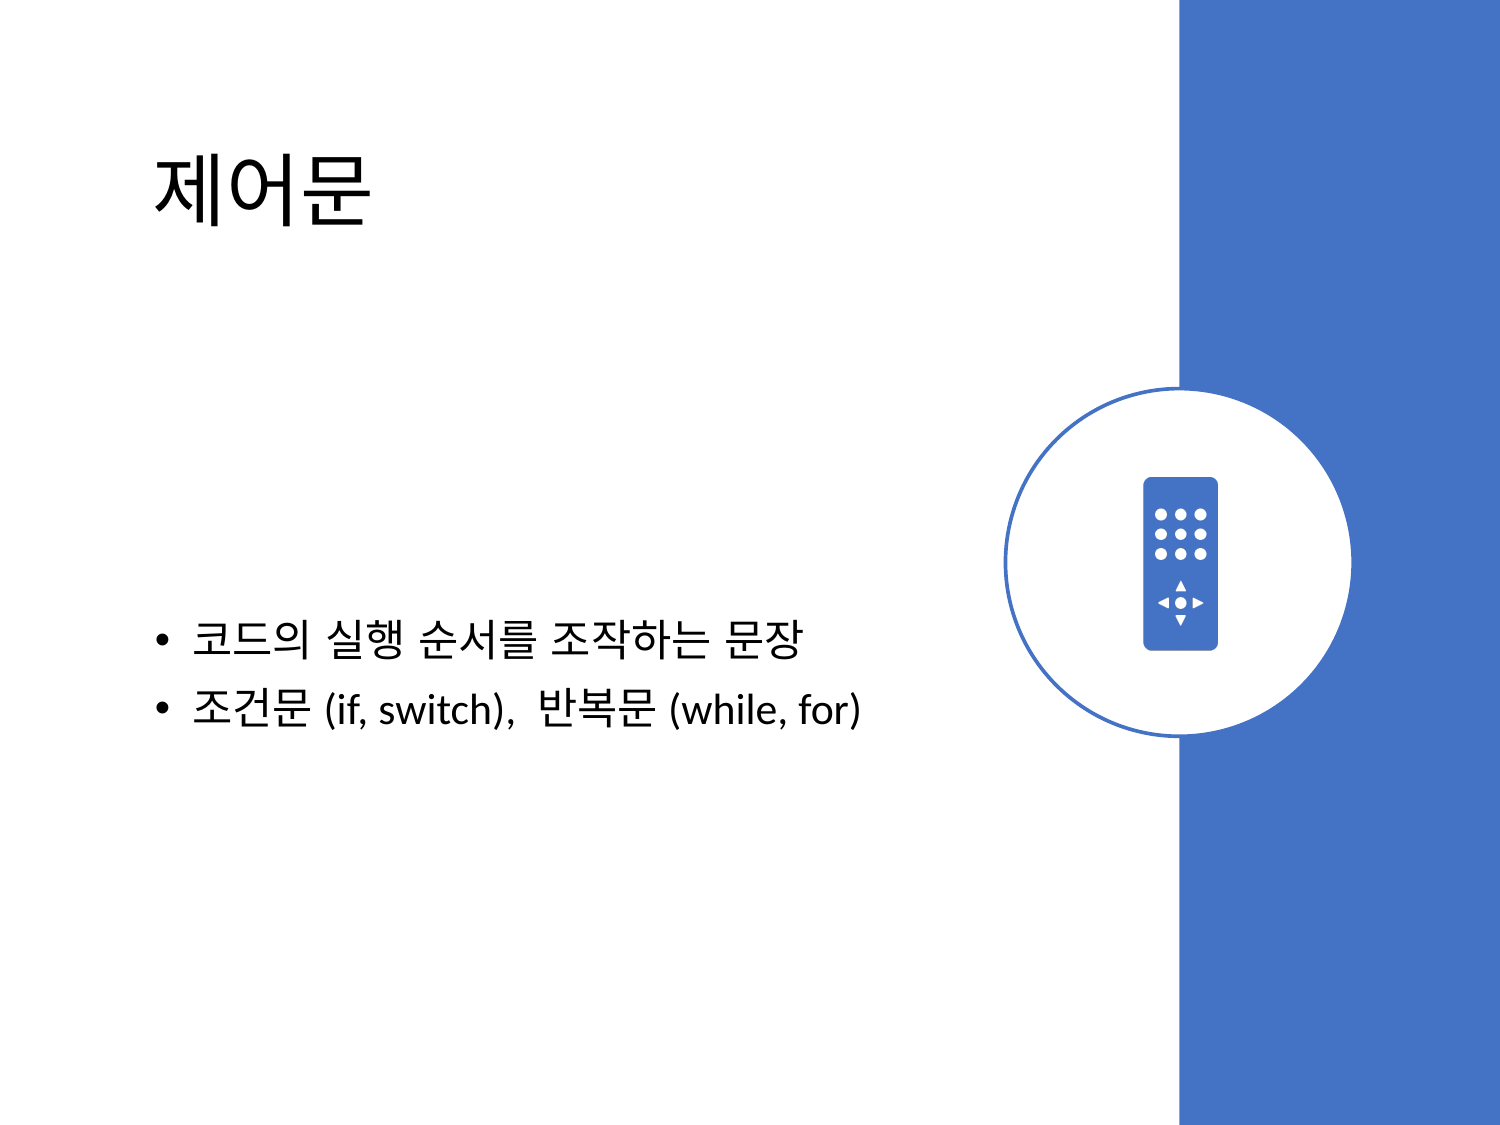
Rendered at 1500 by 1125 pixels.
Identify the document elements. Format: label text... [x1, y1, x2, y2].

text_box [1178, 0, 1500, 1125]
text_box [1004, 387, 1355, 738]
picture [1086, 469, 1275, 658]
list 코드의 실행 순서를 조작하는 문장 조건문(if, switch), 반복문(while, for) [139, 365, 966, 987]
title 제어문 [137, 112, 1058, 276]
